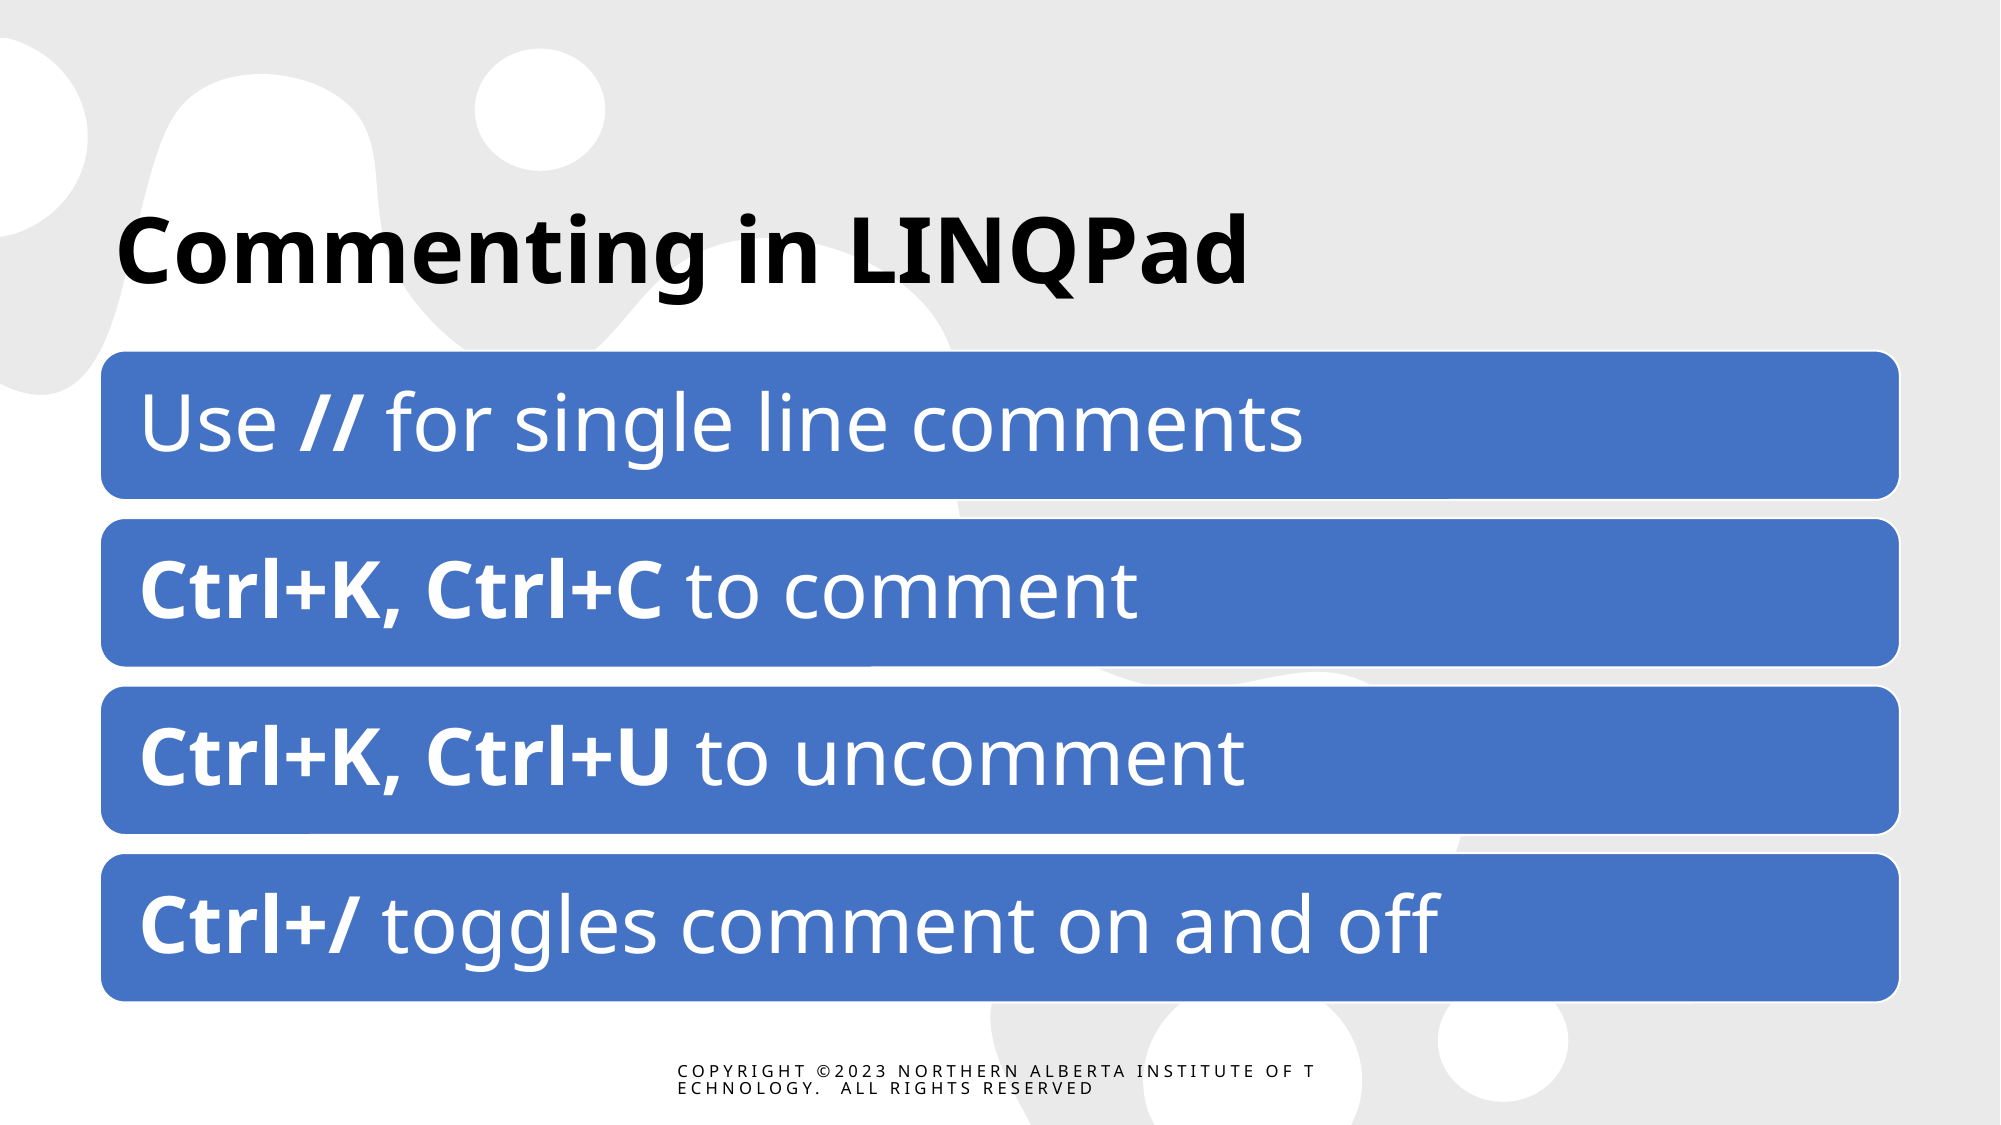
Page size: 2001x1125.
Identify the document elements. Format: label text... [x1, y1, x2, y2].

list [99, 345, 1900, 1008]
title Commenting in LINQPad [99, 91, 1900, 309]
footer Copyright ©2023 Northern Alberta Institute of Technology. All rights reserved [662, 1042, 1338, 1103]
